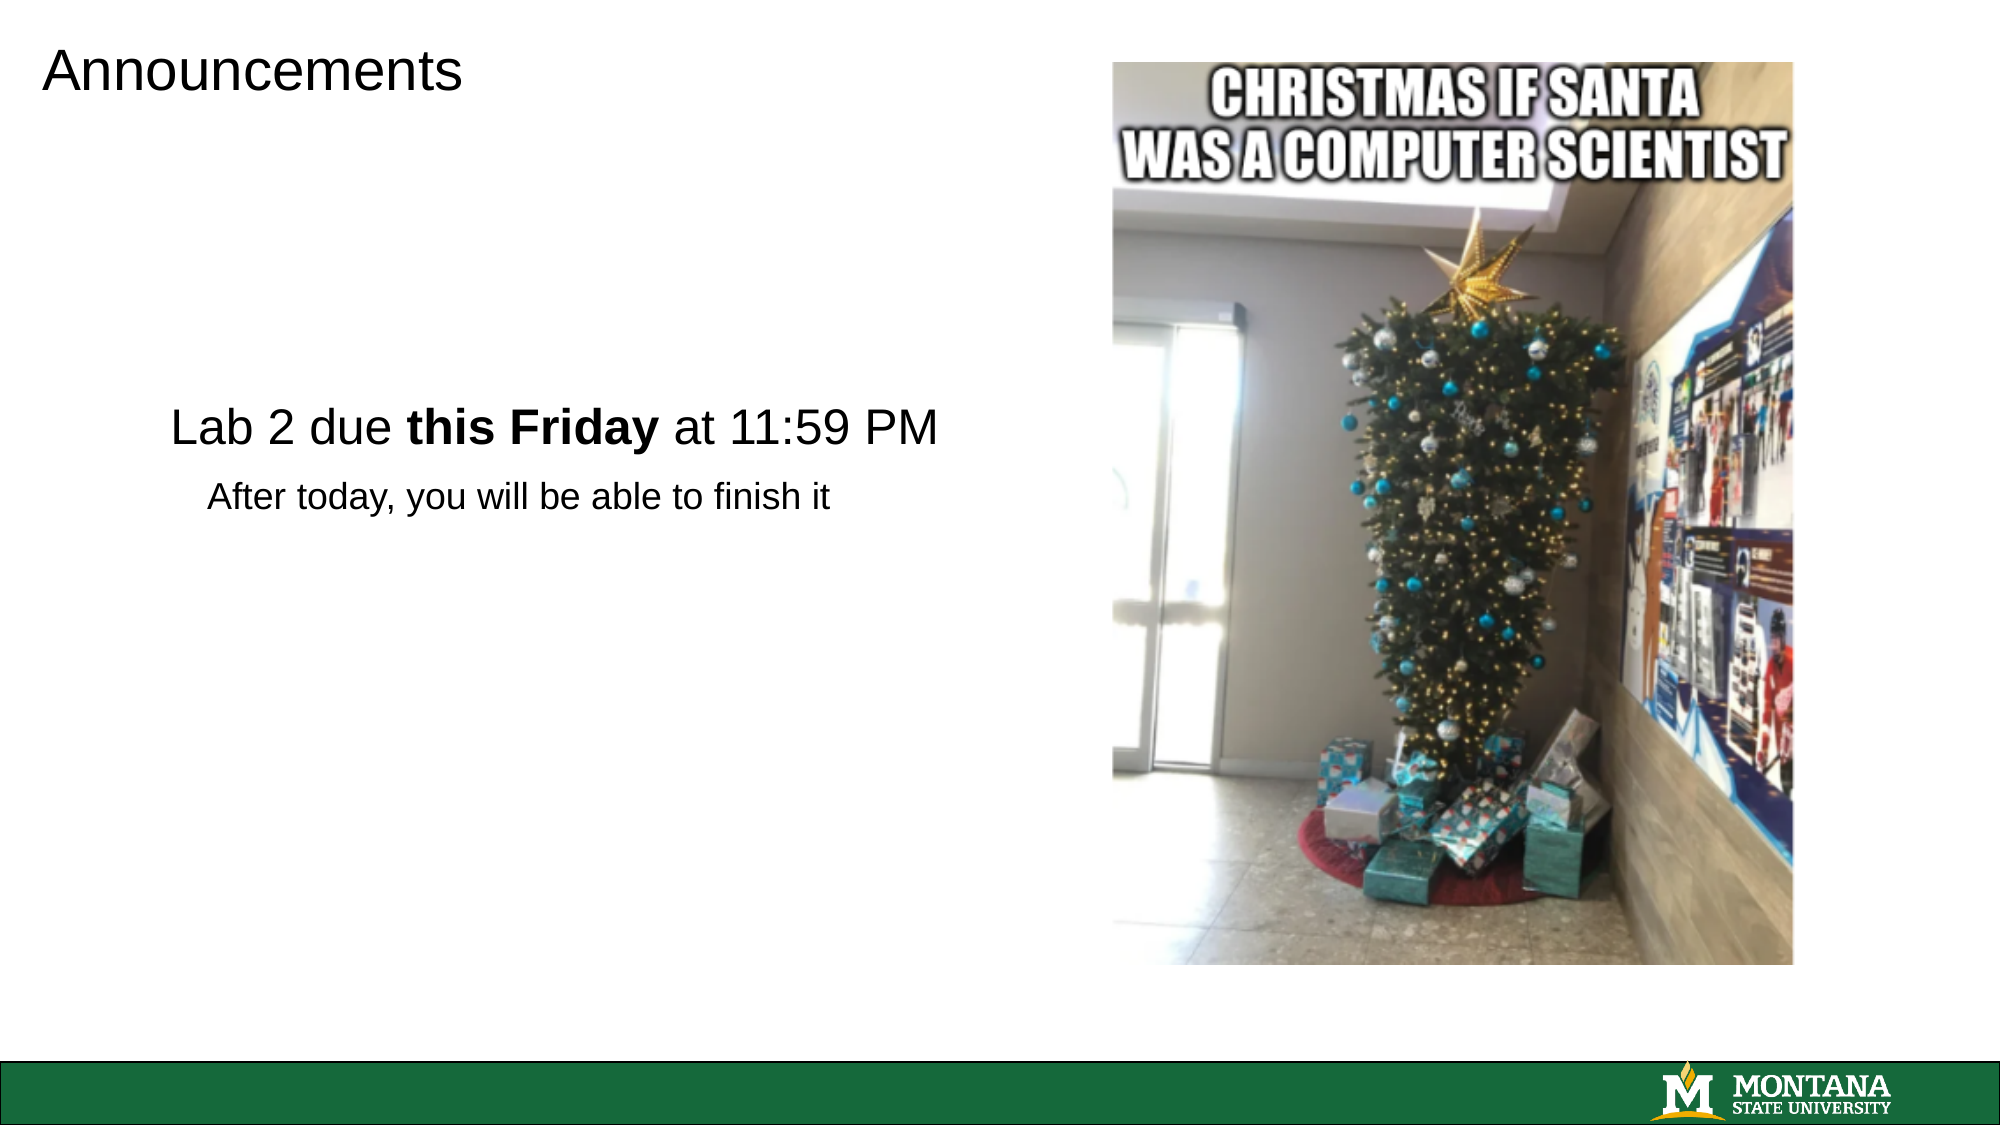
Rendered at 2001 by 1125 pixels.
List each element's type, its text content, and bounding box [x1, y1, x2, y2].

picture [1112, 62, 1801, 965]
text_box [1892, 1060, 2000, 1125]
text_box Announcements [27, 24, 480, 110]
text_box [0, 1060, 1647, 1125]
text_box After today, you will be able to finish it [192, 464, 846, 525]
text_box Lab 2 due this Friday at 11:59 PM [155, 387, 969, 463]
picture [1649, 1060, 1892, 1122]
